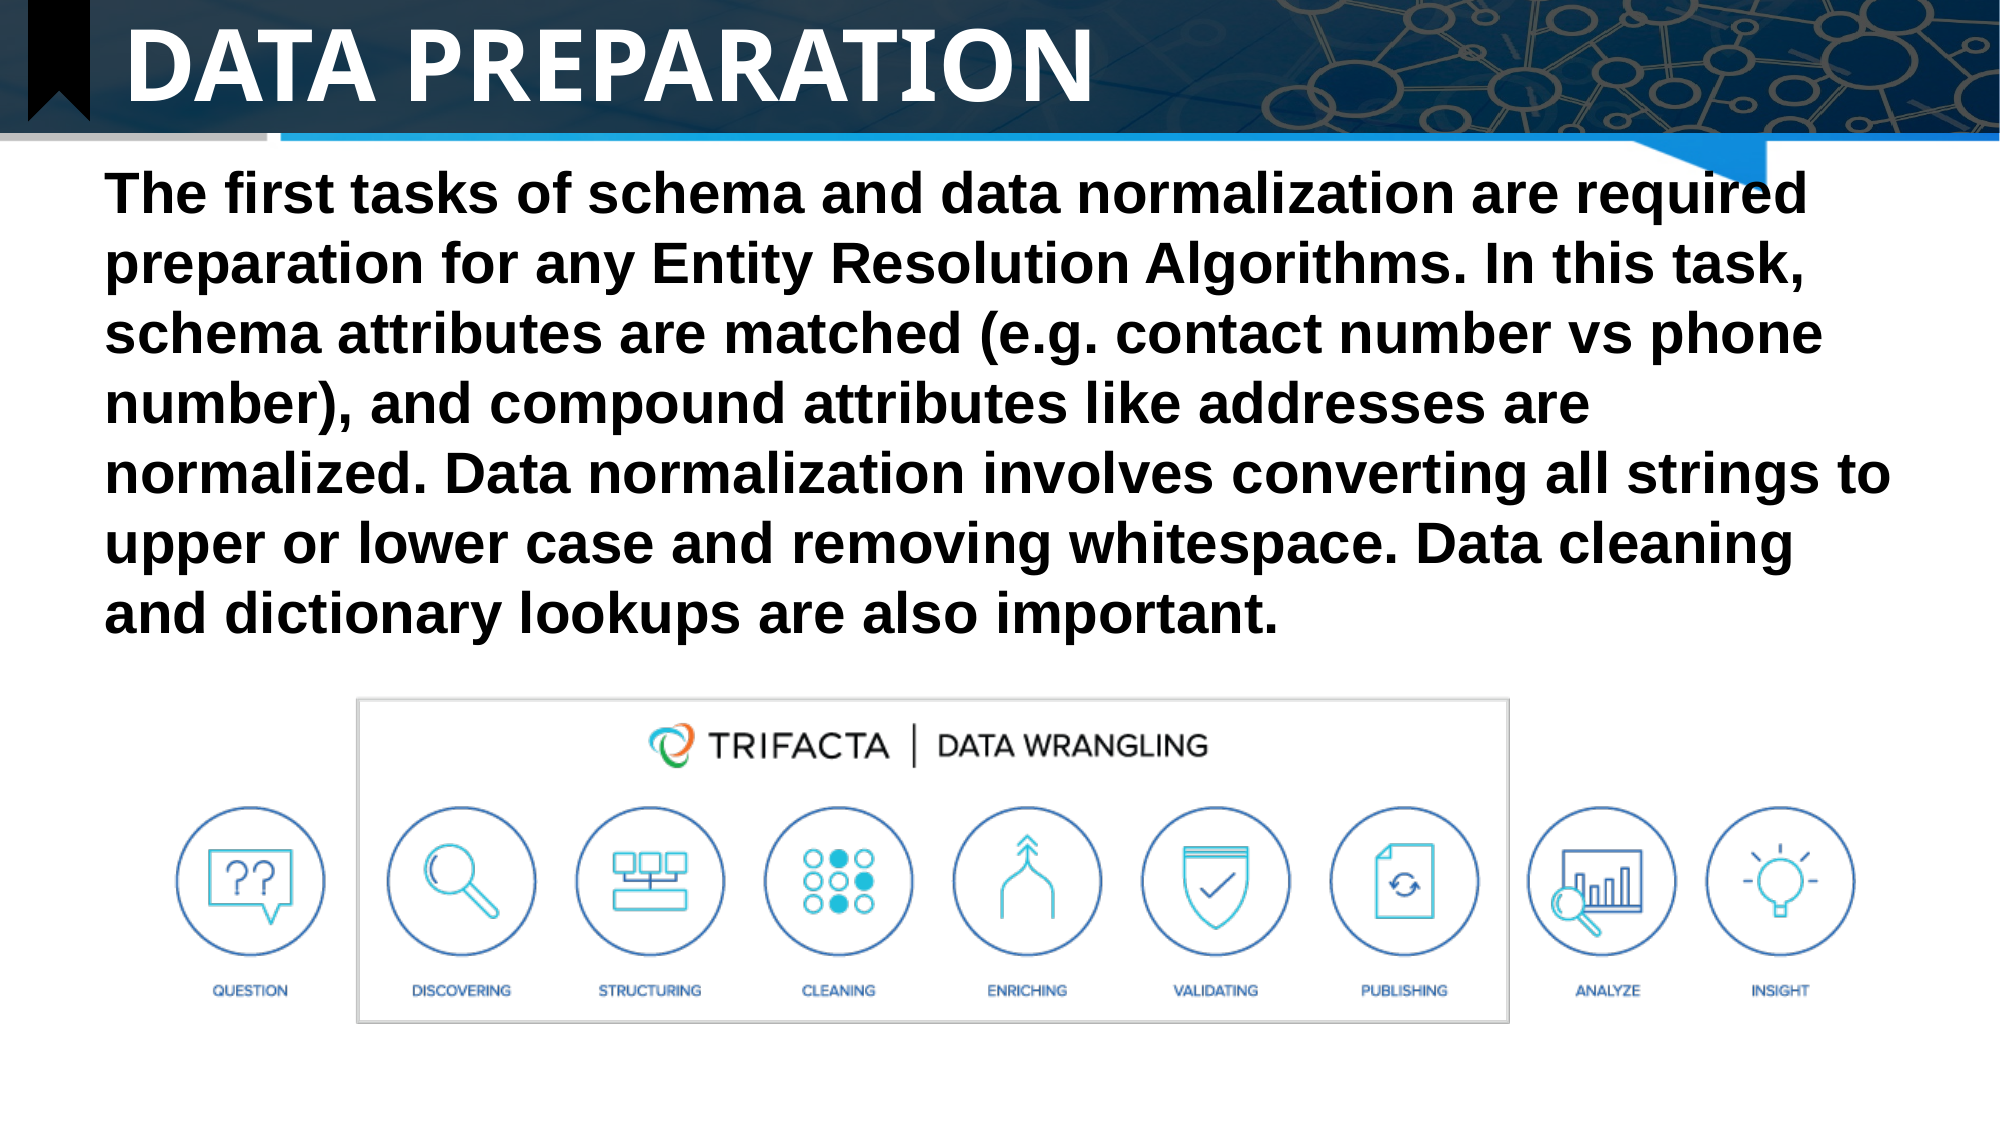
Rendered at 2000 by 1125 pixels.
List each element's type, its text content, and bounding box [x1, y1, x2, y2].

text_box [0, 0, 2000, 133]
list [115, 608, 1916, 1113]
text_box The first tasks of schema and data normalization are required preparation for any Entity Resolution Algorithms. In this task, schema attributes are matched (e.g. contact number vs phone number), and compound attributes like addresses are normalized. Data normalization involves converting all strings to upper or lower case and removing whitespace. Data cleaning and dictionary lookups are also important. [90, 147, 1917, 653]
picture [0, 134, 2000, 1125]
